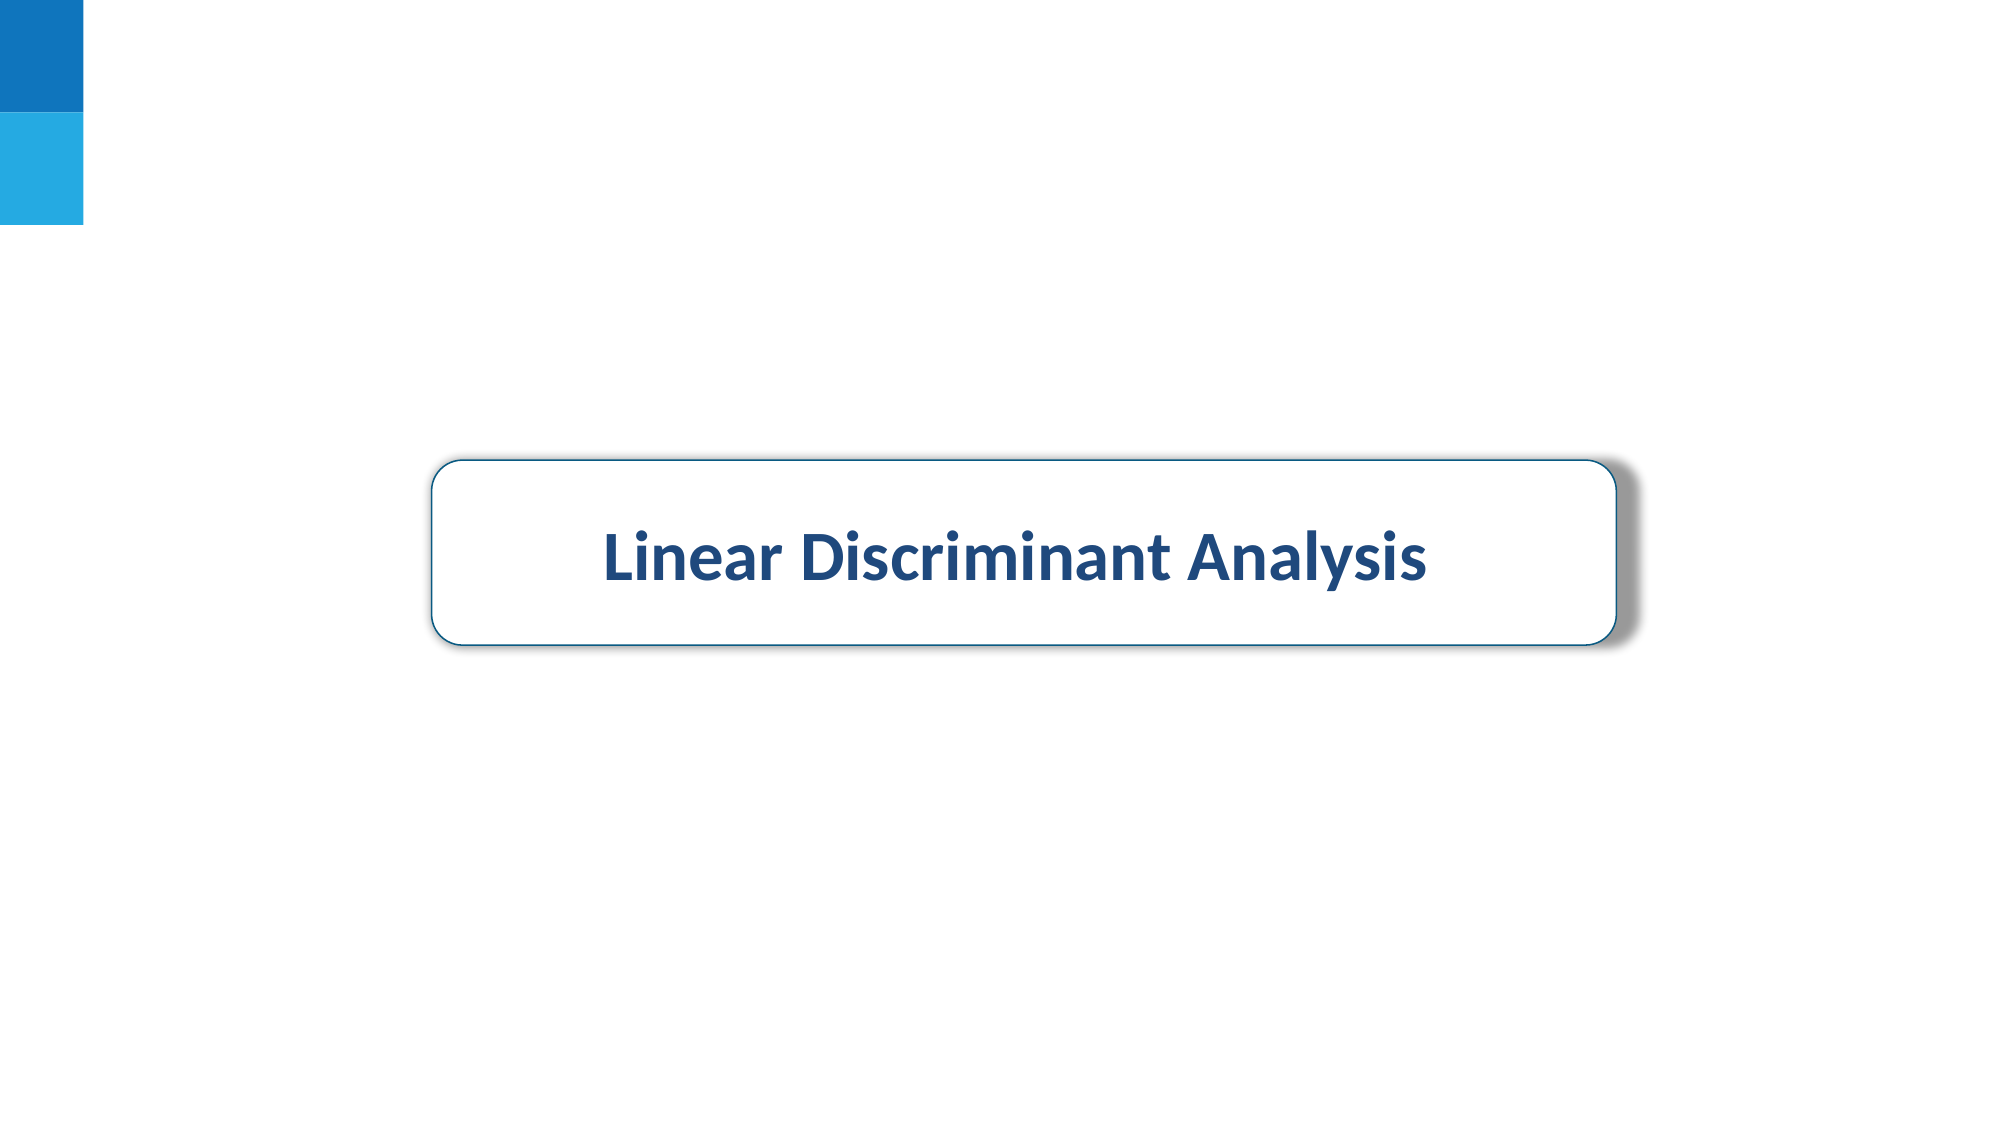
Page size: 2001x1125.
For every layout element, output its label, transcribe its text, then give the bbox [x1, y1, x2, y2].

text_box Linear Discriminant Analysis [431, 460, 1617, 646]
